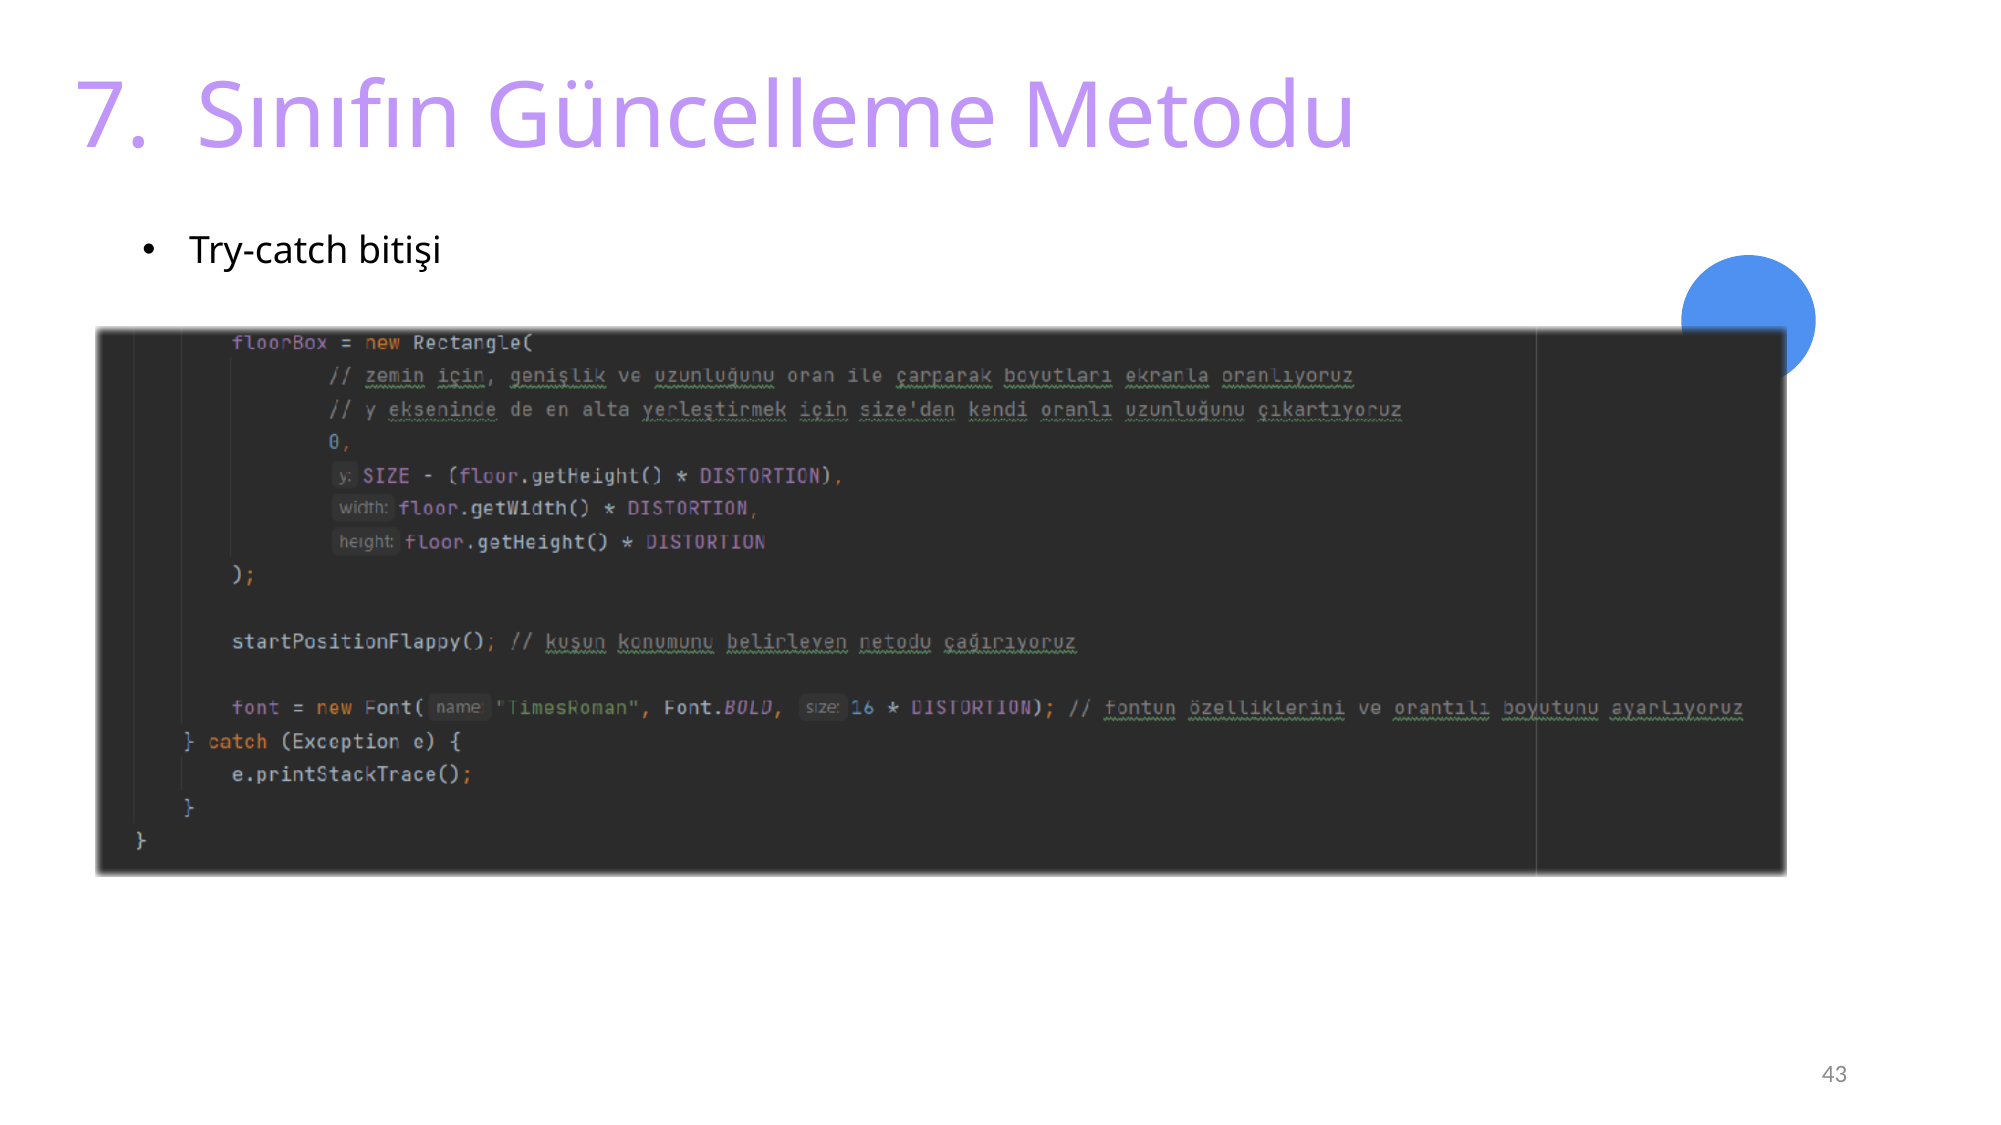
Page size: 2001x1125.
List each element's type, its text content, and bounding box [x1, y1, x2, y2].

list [95, 326, 1786, 877]
text_box Sınıfın Güncelleme Metodu [0, 48, 1571, 173]
slide_number 43 [1412, 1042, 1863, 1103]
text_box Try-catch bitişi [127, 218, 1223, 278]
